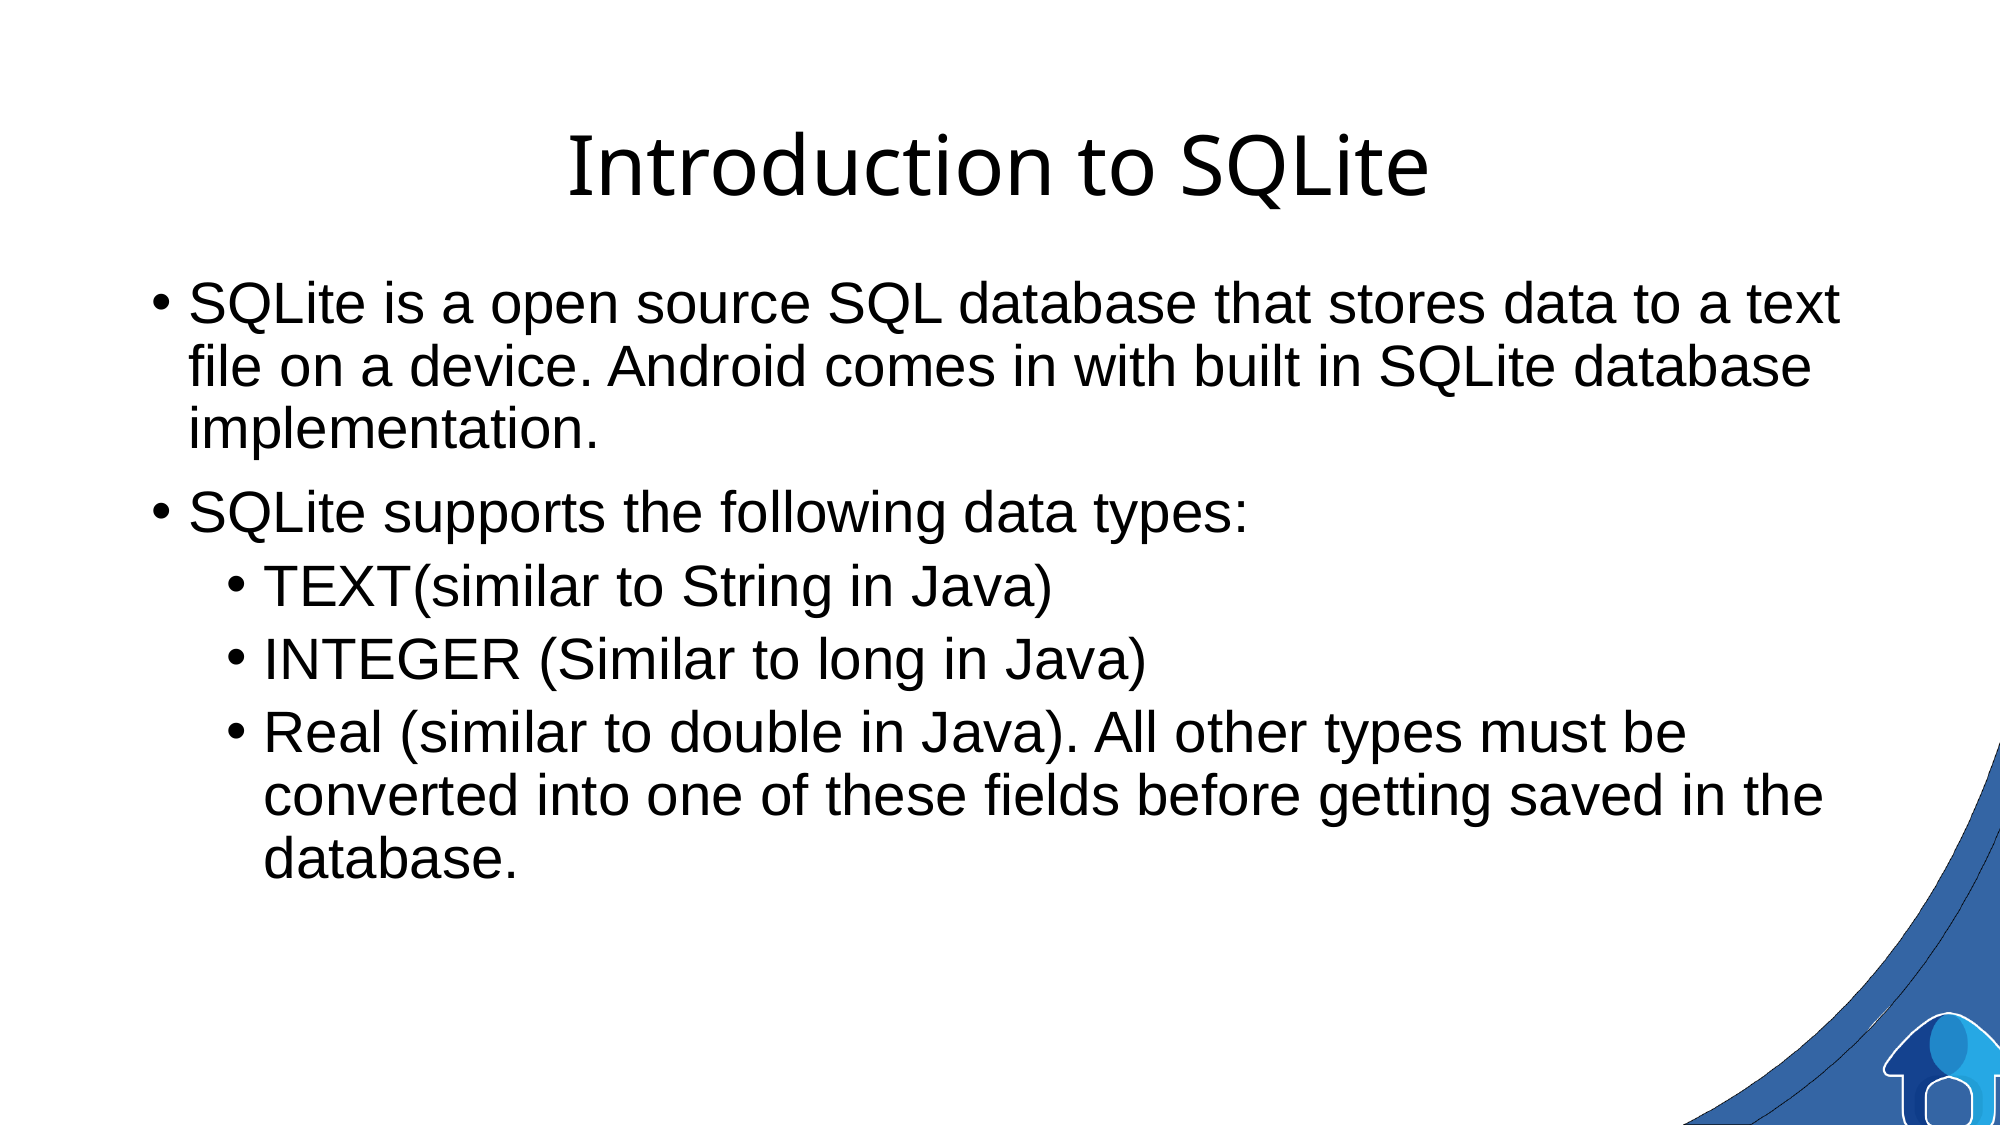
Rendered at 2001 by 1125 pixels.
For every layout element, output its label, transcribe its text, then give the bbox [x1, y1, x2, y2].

picture [1683, 723, 2000, 1125]
title Introduction to SQLite [137, 59, 1863, 278]
list SQLite is a open source SQL database that stores data to a text file on a device. Android comes in with built in SQLite database implementation. SQLite supports the following data types: TEXT(similar to String in Java) INTEGER (Similar to long in Java) Real (similar to double in Java). All other types must be converted into one of these fields before getting saved in the database. [136, 265, 1862, 980]
